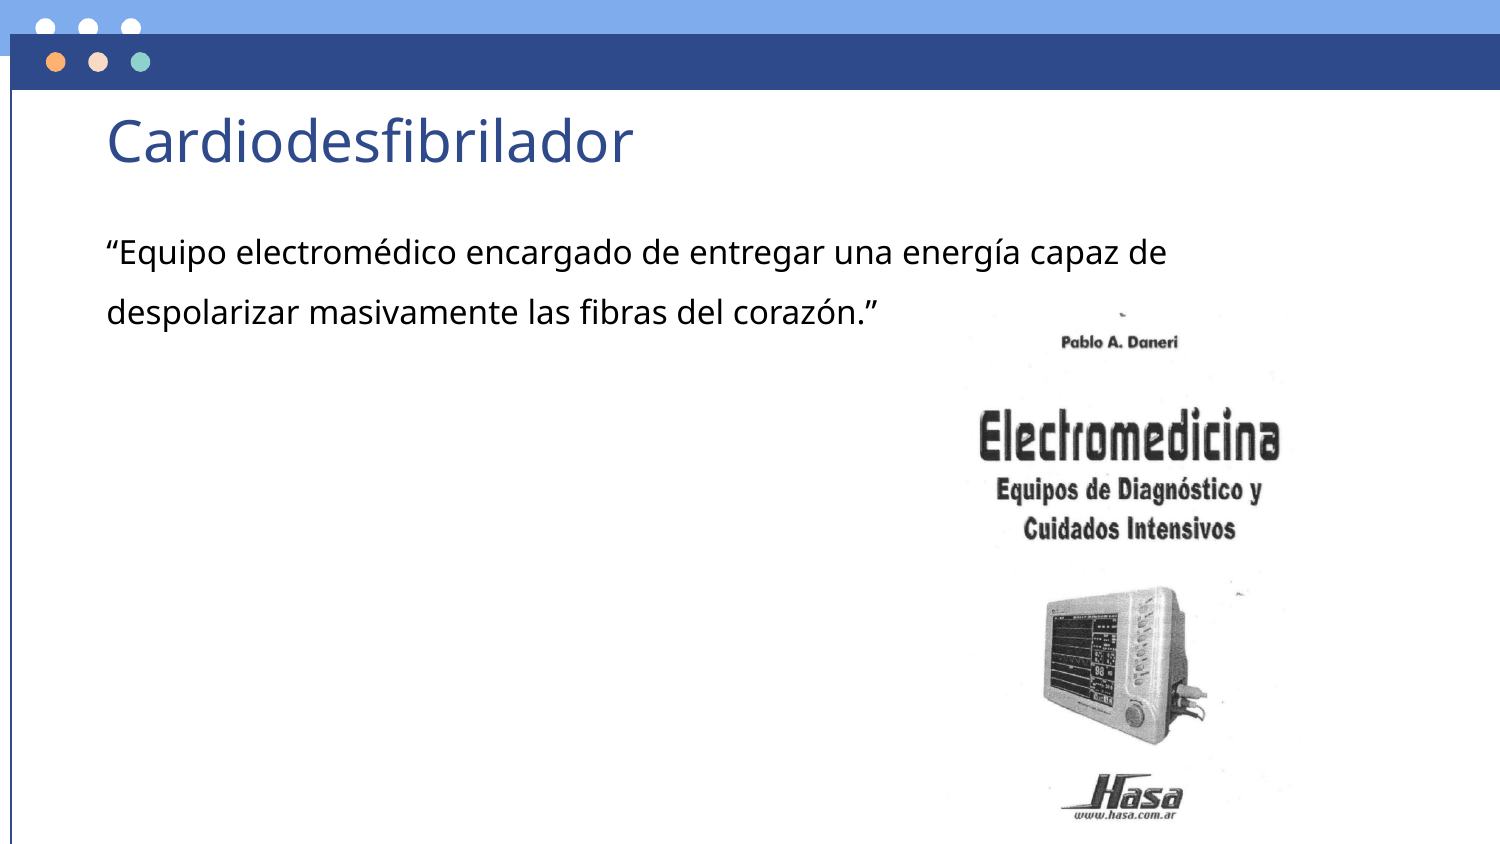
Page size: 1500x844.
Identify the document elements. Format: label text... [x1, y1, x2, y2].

subtitle “Equipo electromédico encargado de entregar una energía capaz de despolarizar masivamente las fibras del corazón.” [91, 196, 1358, 754]
title Cardiodesfibrilador [91, 88, 1358, 166]
picture [947, 310, 1301, 829]
